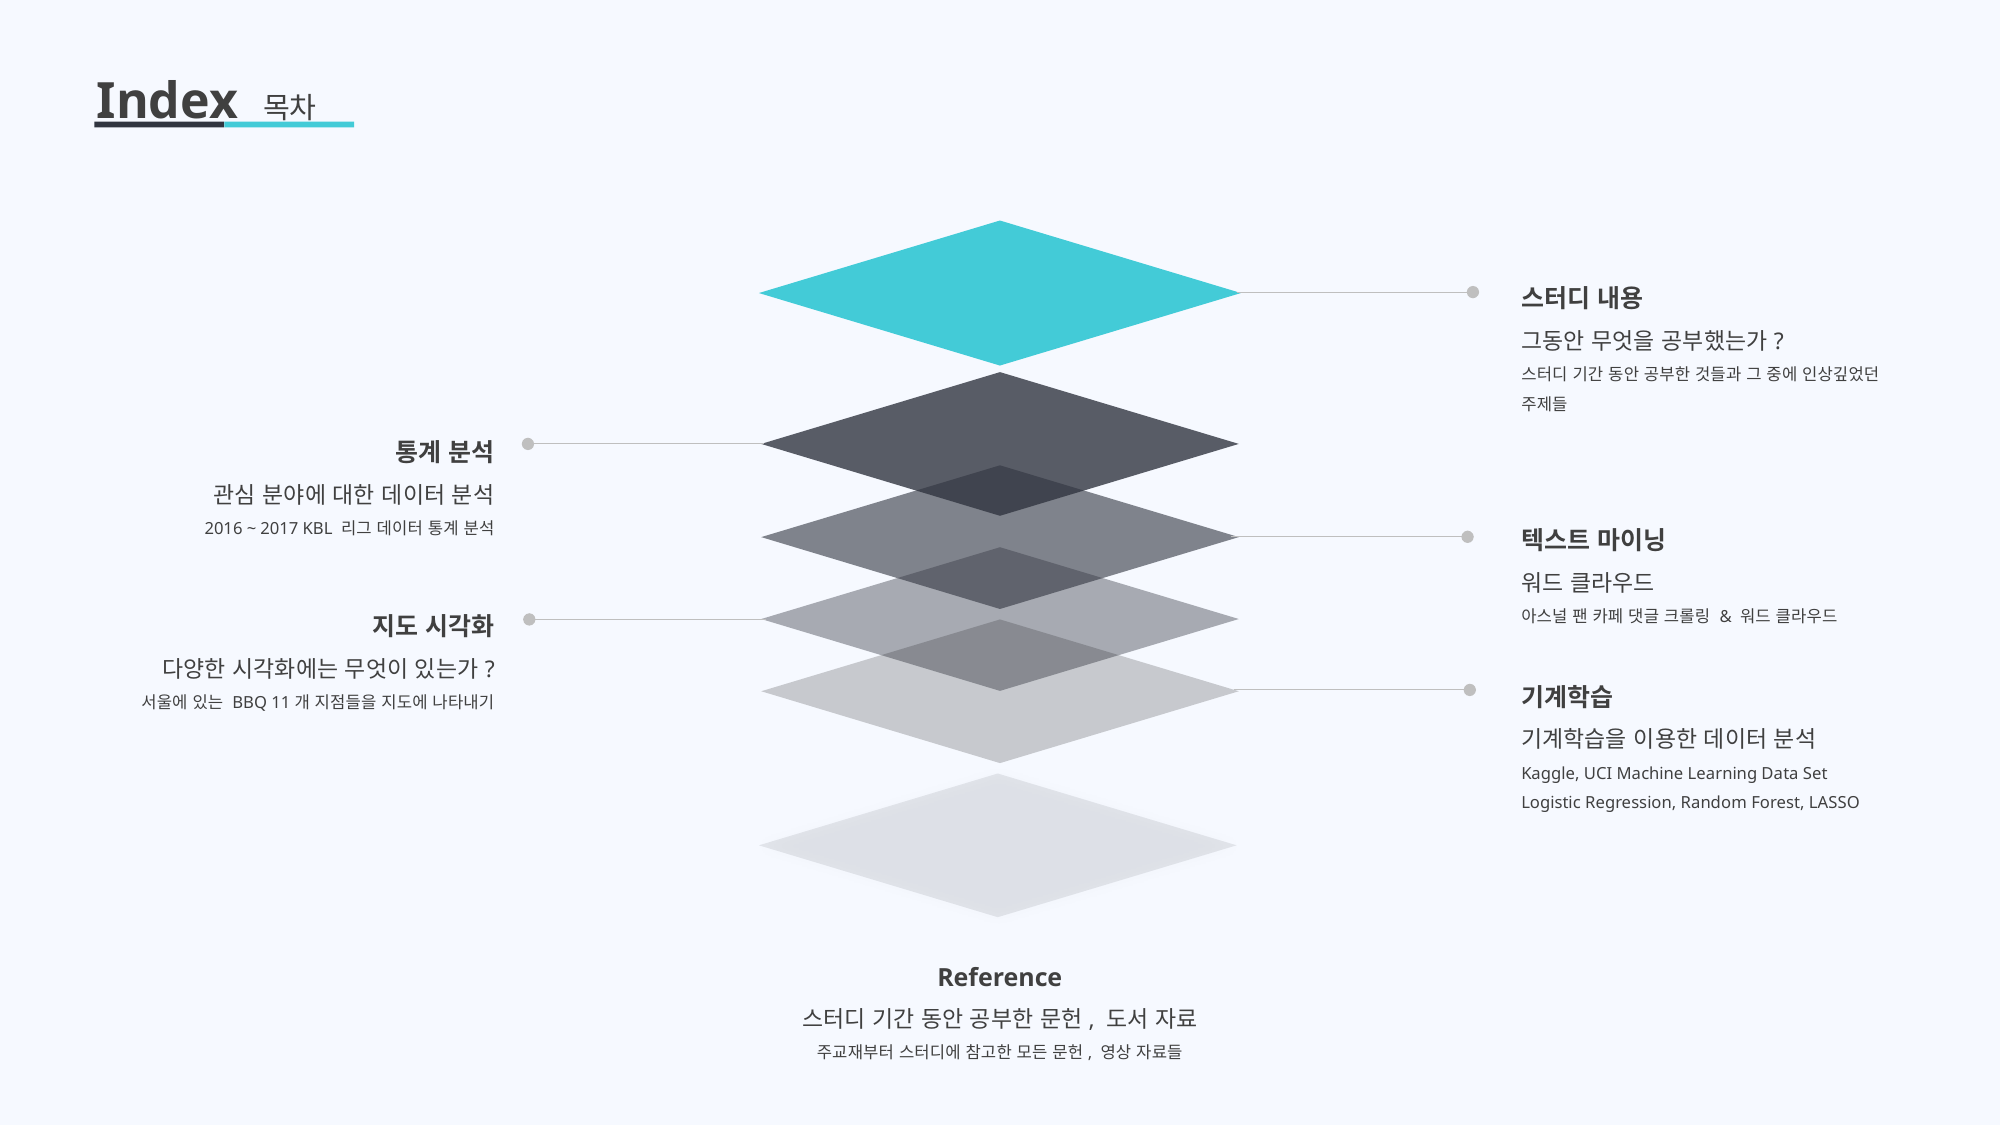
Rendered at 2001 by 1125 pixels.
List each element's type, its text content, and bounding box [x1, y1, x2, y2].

text_box [757, 618, 1243, 765]
text_box 기계학습 기계학습을 이용한 데이터 분석 Kaggle, UCI Machine Learning Data Set Logistic Regression, Random Forest, LASSO [1506, 659, 1906, 820]
text_box 통계 분석 관심 분야에 대한 데이터 분석 2016 ~ 2017 KBL 리그 데이터 통계 분석 [110, 414, 510, 546]
text_box Index 목차 [81, 0, 772, 136]
text_box [755, 219, 1245, 367]
text_box [757, 491, 1243, 611]
text_box 지도 시각화 다양한 시각화에는 무엇이 있는가? 서울에 있는 BBQ 11개 지점들을 지도에 나타내기 [94, 588, 510, 720]
text_box Reference 스터디 기간 동안 공부한 문헌, 도서 자료 주교재부터 스터디에 참고한 모든 문헌, 영상 자료들 [751, 938, 1249, 1070]
text_box [760, 371, 1243, 517]
text_box [755, 772, 1241, 919]
text_box 텍스트 마이닝 워드 클라우드 아스널 팬 카페 댓글 크롤링 & 워드 클라우드 [1506, 502, 1906, 633]
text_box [94, 121, 355, 128]
text_box 스터디 내용 그동안 무엇을 공부했는가? 스터디 기간 동안 공부한 것들과 그 중에 인상깊었던 주제들 [1506, 260, 1906, 422]
text_box [757, 578, 1243, 655]
